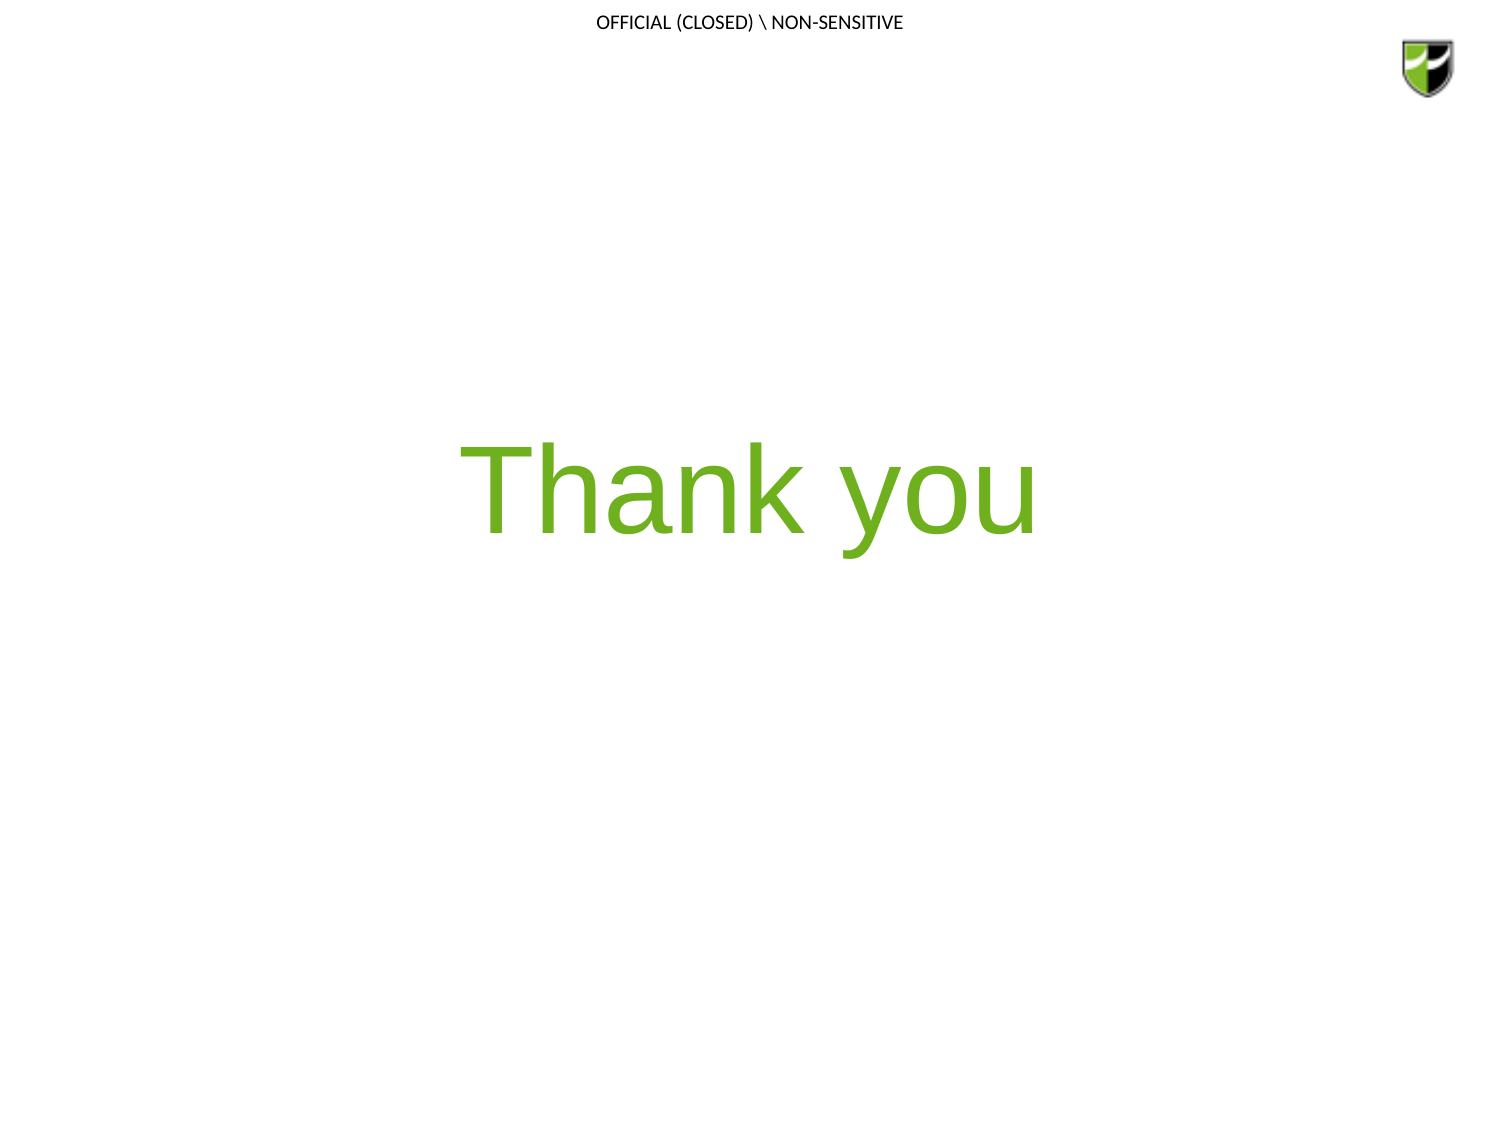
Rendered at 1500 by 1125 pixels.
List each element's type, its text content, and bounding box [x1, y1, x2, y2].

title Thank you [112, 418, 1388, 707]
picture [1388, 27, 1472, 113]
